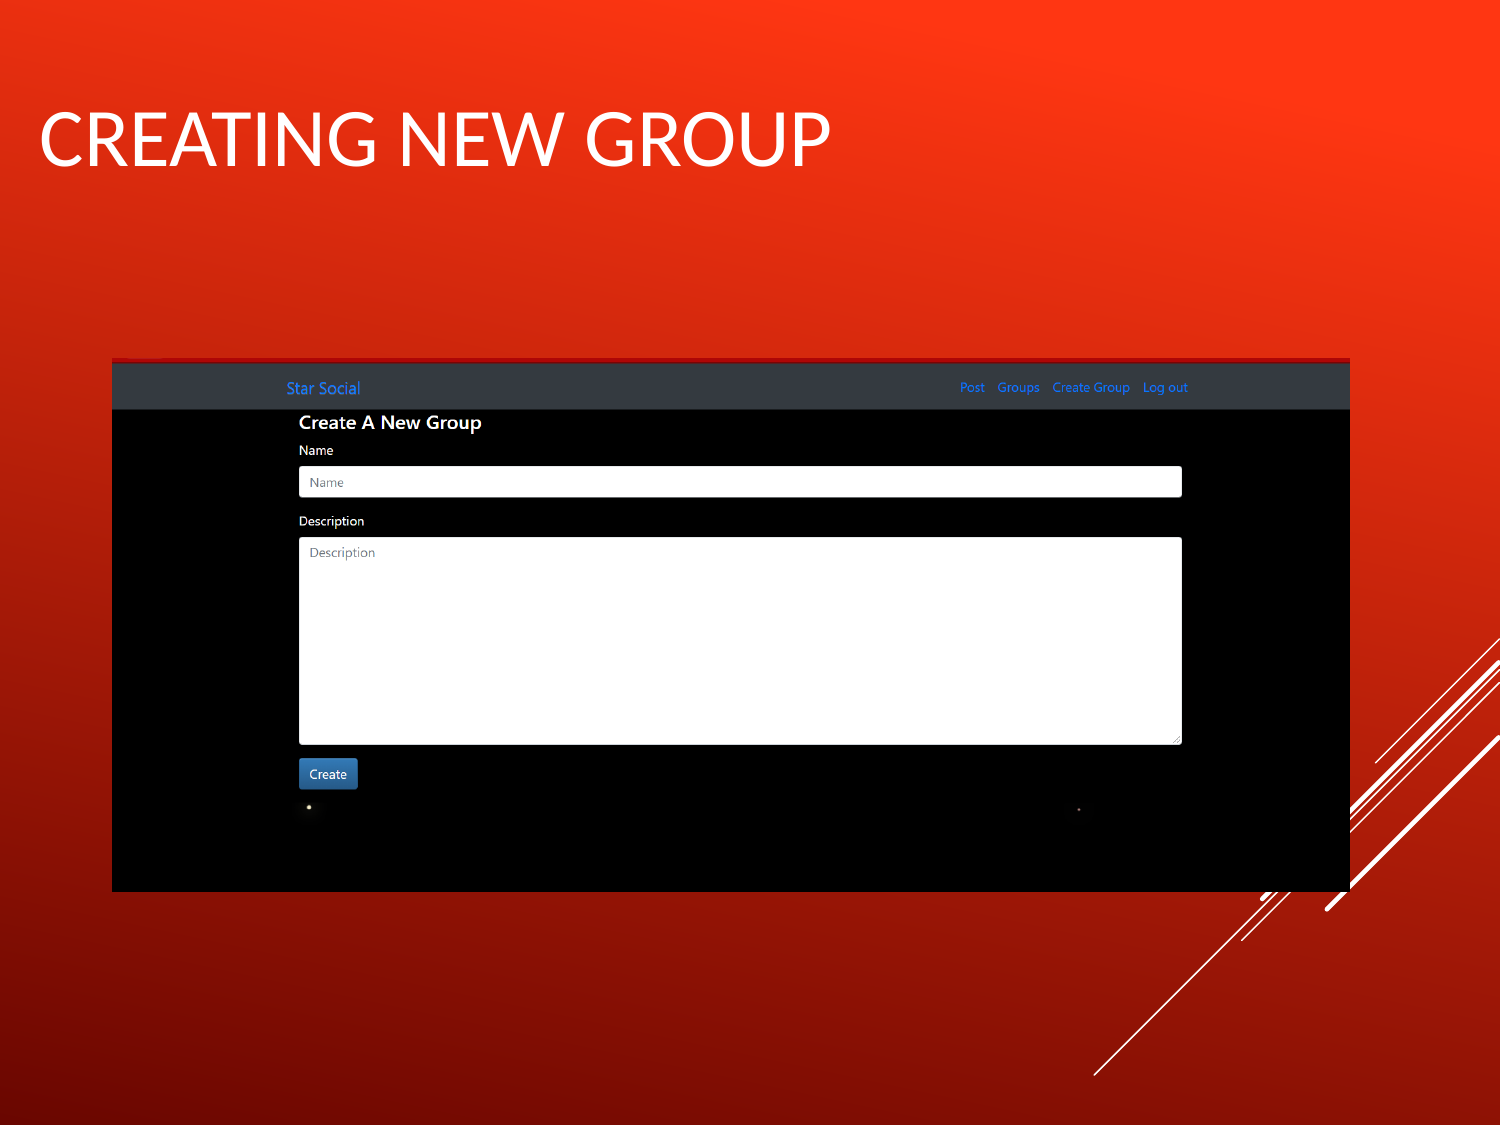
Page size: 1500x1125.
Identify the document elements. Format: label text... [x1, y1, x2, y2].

picture [112, 358, 1351, 892]
title Creating New Group [24, 75, 1375, 191]
